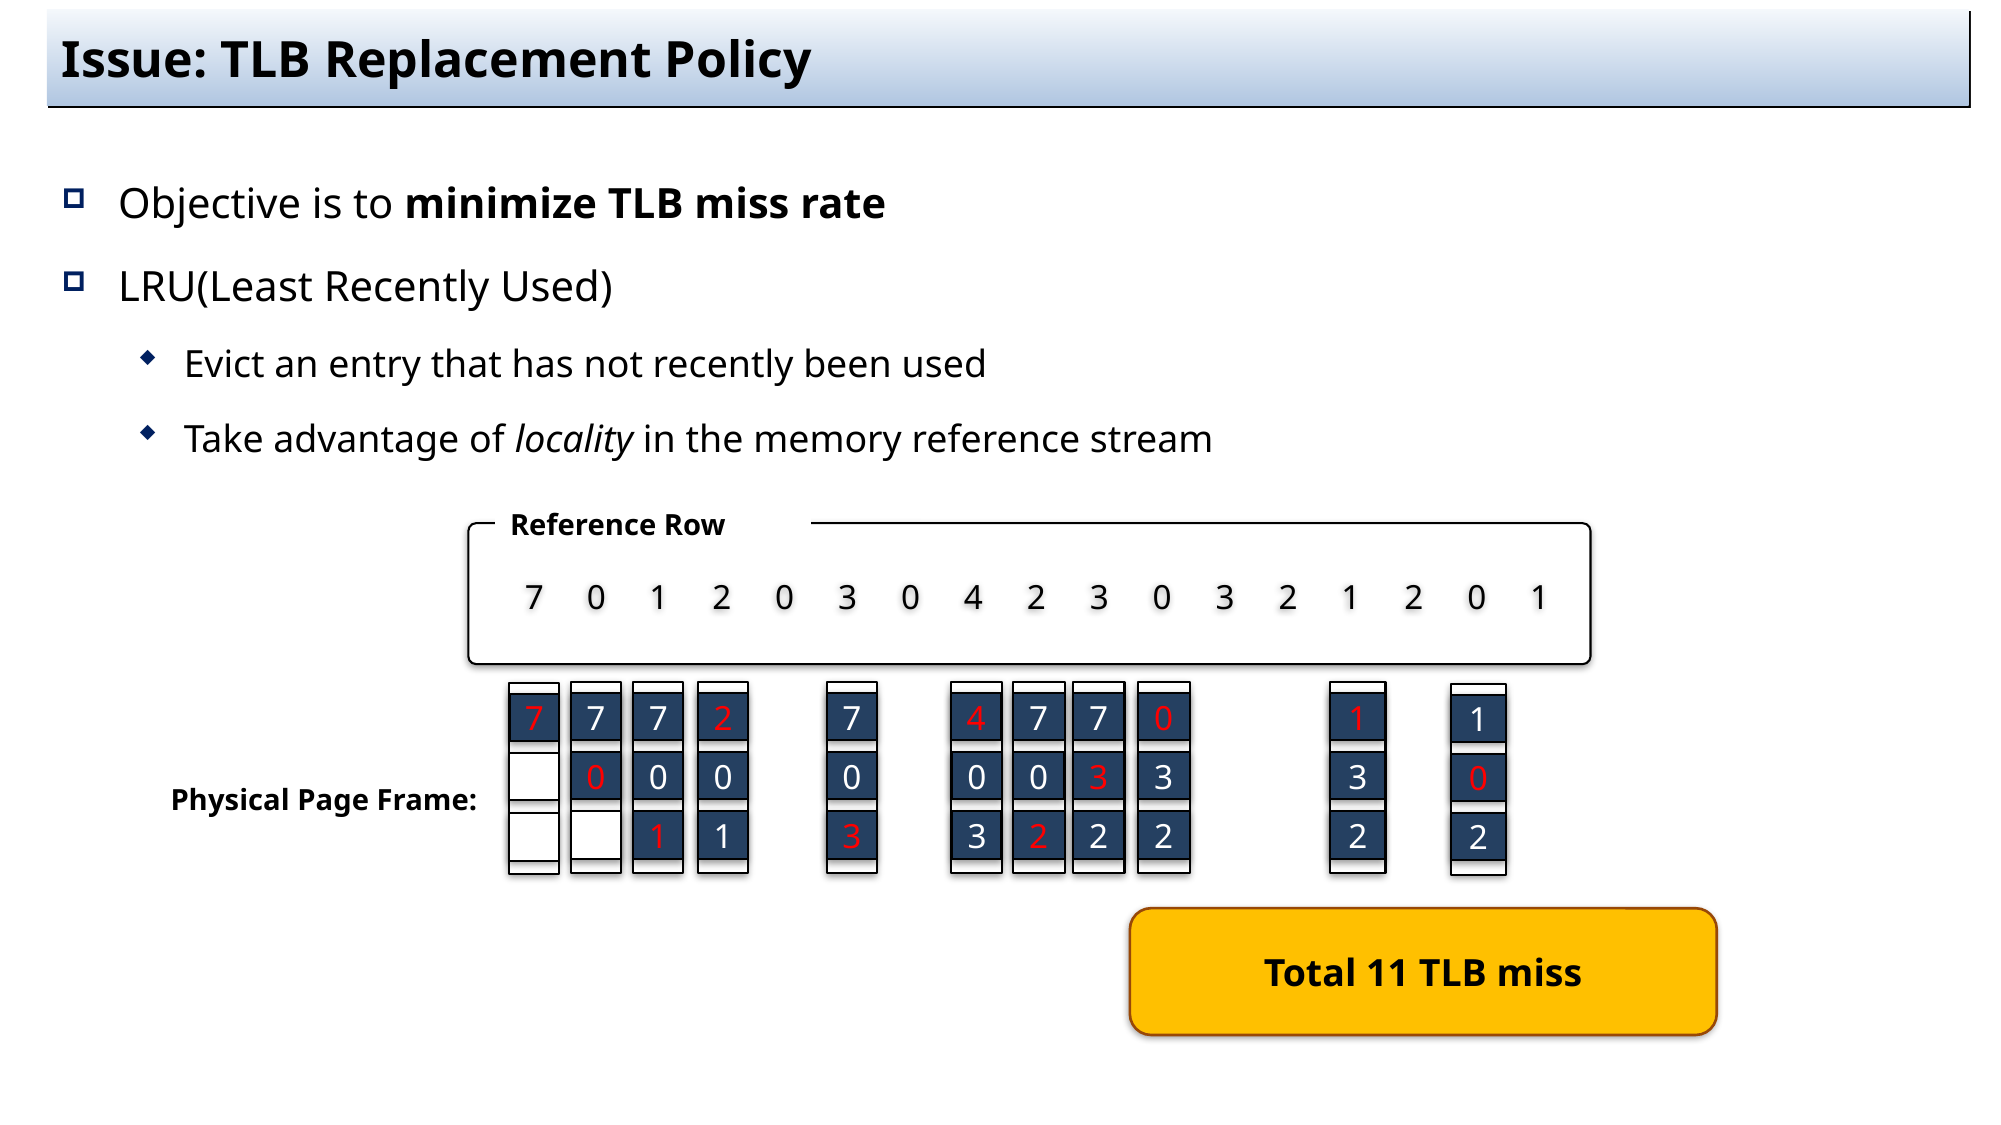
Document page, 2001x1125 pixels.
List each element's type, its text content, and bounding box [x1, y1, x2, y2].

text_box 0 [746, 565, 809, 626]
text_box 3 [1327, 749, 1389, 803]
text_box 2 [683, 565, 746, 626]
text_box 2 [1448, 810, 1509, 863]
text_box [1327, 867, 1389, 876]
text_box [824, 679, 880, 690]
text_box [1070, 679, 1128, 690]
text_box 2 [1010, 808, 1064, 862]
text_box 0 [1010, 749, 1064, 803]
text_box 3 [949, 808, 1004, 862]
text_box 3 [809, 565, 871, 626]
text_box 7 [507, 691, 562, 744]
text_box 1 [620, 565, 683, 626]
text_box 0 [1135, 690, 1193, 744]
text_box [568, 679, 624, 690]
text_box [1070, 867, 1128, 876]
text_box [1010, 867, 1064, 876]
text_box [824, 867, 880, 876]
text_box 0 [1438, 565, 1501, 626]
text_box 7 [495, 565, 558, 626]
text_box 2 [1070, 808, 1128, 862]
text_box 2 [1327, 808, 1389, 862]
text_box [1135, 679, 1193, 690]
text_box Physical Page Frame: [149, 773, 499, 824]
title Issue: TLB Replacement Policy [46, 8, 1969, 106]
text_box [1135, 867, 1193, 876]
text_box [506, 750, 562, 803]
text_box [506, 810, 562, 864]
text_box 2 [1375, 565, 1438, 626]
text_box 0 [630, 749, 686, 803]
text_box 0 [695, 749, 751, 803]
list Objective is to minimize TLB miss rate LRU(Least Recently Used) Evict an entry that has not recently been used Take advantage of locality in the memory reference stream [46, 144, 1969, 1048]
text_box 0 [948, 749, 1005, 803]
text_box [465, 519, 1594, 668]
text_box 7 [630, 690, 686, 744]
text_box 4 [934, 565, 997, 626]
text_box [1327, 679, 1389, 690]
text_box 2 [695, 690, 751, 744]
text_box [568, 808, 624, 862]
text_box [948, 679, 1005, 690]
text_box 1 [695, 808, 751, 862]
text_box 0 [558, 565, 620, 626]
text_box 0 [568, 749, 624, 803]
text_box 2 [1135, 808, 1193, 862]
text_box 3 [1070, 749, 1128, 803]
text_box Total 11 TLB miss [1126, 905, 1720, 1039]
text_box 7 [824, 690, 880, 744]
text_box 0 [824, 749, 880, 803]
text_box 1 [1448, 692, 1509, 745]
text_box 1 [1312, 565, 1375, 626]
text_box [695, 867, 751, 876]
text_box [506, 871, 562, 877]
text_box [630, 679, 686, 690]
text_box 2 [1264, 565, 1312, 626]
text_box 2 [997, 565, 1060, 626]
text_box 7 [568, 690, 624, 744]
text_box [1448, 681, 1509, 692]
text_box [695, 679, 751, 690]
text_box 3 [1135, 749, 1193, 803]
text_box 3 [824, 808, 880, 862]
text_box 0 [1123, 565, 1186, 626]
text_box [948, 867, 1005, 876]
text_box 3 [1186, 565, 1264, 626]
text_box 7 [1010, 690, 1064, 744]
text_box 1 [1501, 565, 1579, 626]
text_box 7 [1070, 690, 1128, 744]
text_box [1448, 869, 1509, 878]
text_box 3 [1060, 565, 1123, 626]
text_box Reference Row [495, 498, 811, 549]
text_box [1010, 679, 1067, 690]
text_box 1 [630, 808, 686, 862]
text_box [630, 867, 686, 876]
text_box 1 [1327, 690, 1389, 744]
text_box [568, 867, 624, 876]
text_box [506, 680, 562, 691]
text_box 0 [872, 565, 934, 626]
text_box 0 [1448, 751, 1509, 804]
text_box 4 [948, 690, 1004, 744]
